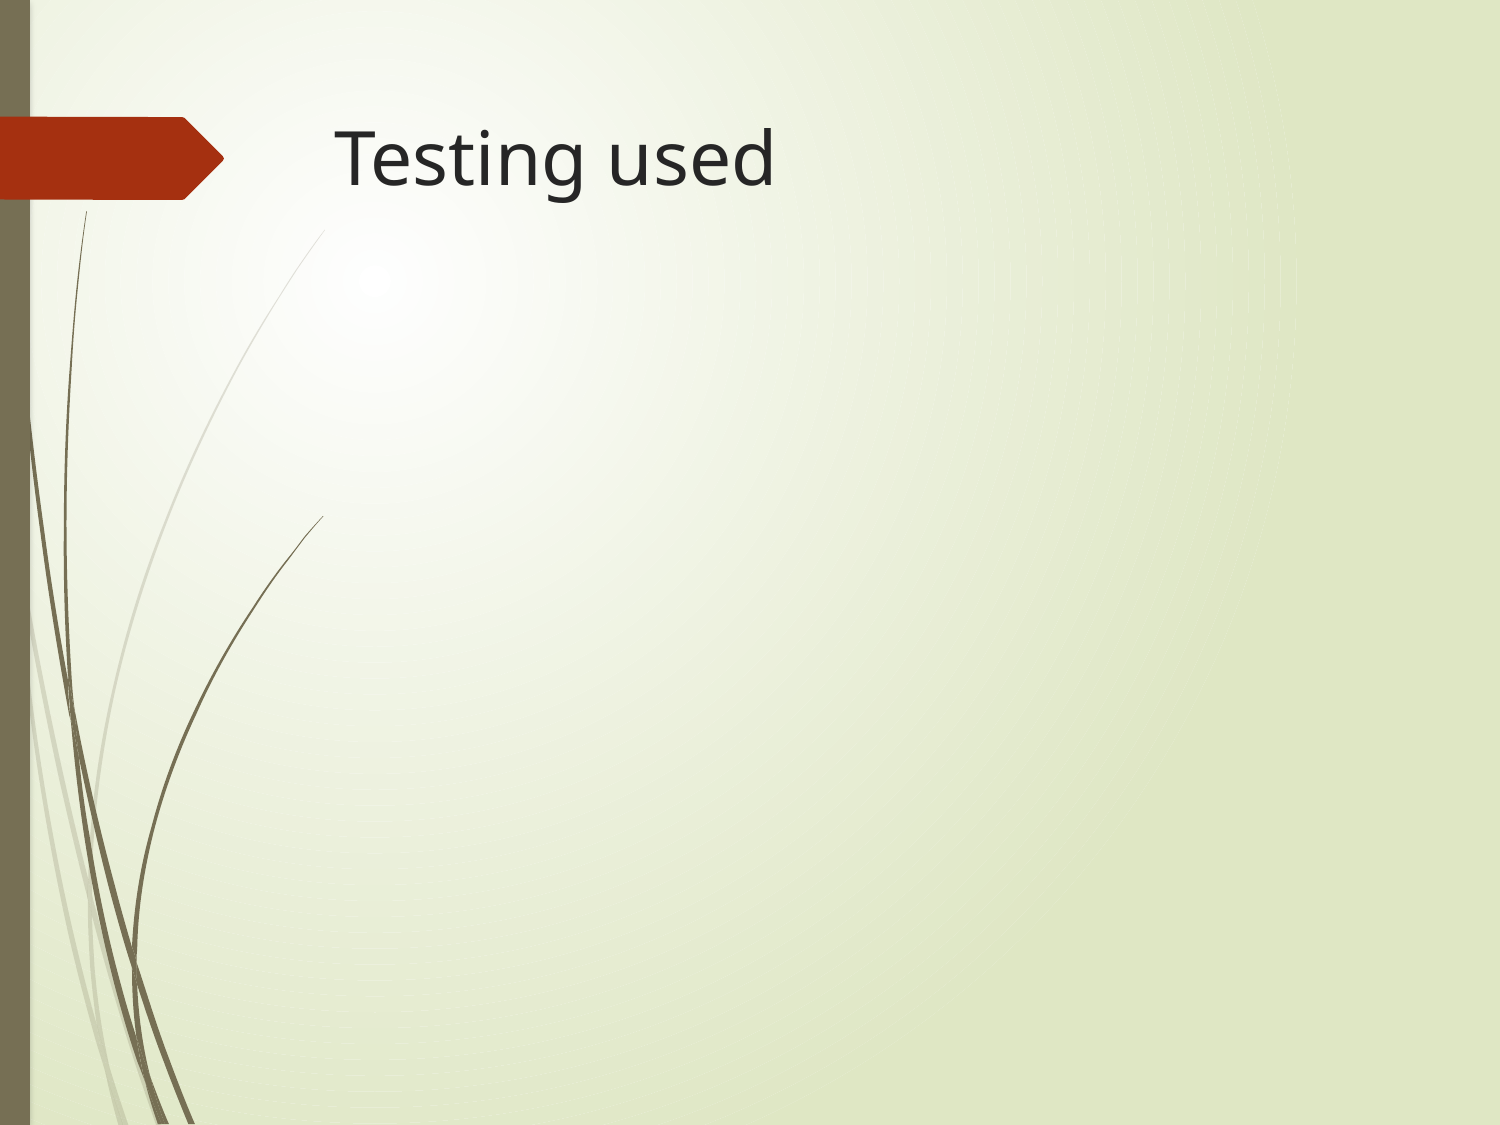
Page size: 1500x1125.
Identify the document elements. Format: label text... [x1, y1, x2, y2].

title Testing used [319, 102, 1400, 313]
